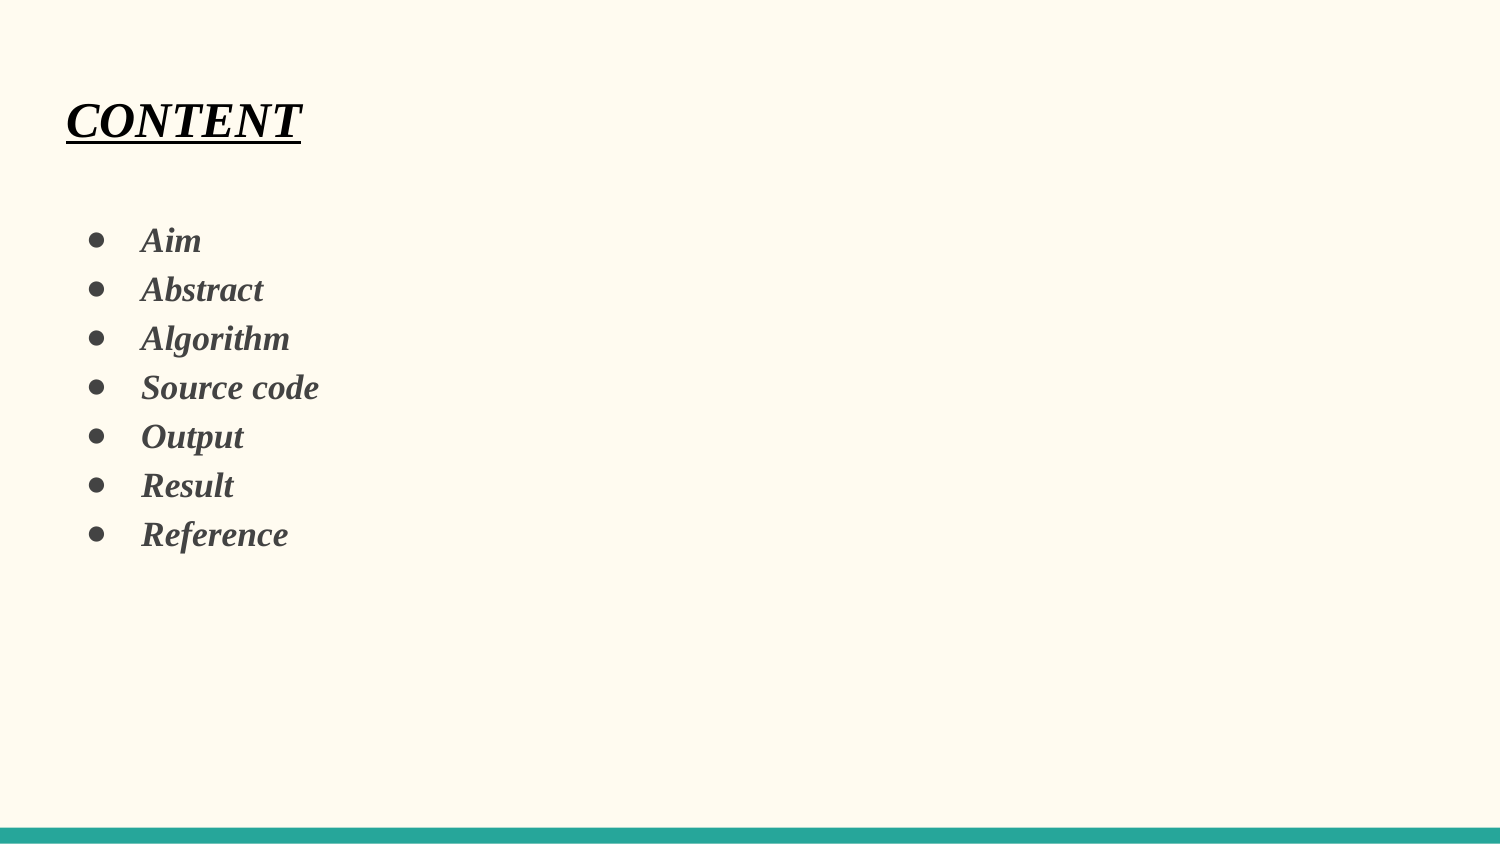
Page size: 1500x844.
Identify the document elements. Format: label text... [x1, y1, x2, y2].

list Aim Abstract Algorithm Source code Output Result Reference [51, 195, 1449, 753]
title CONTENT [51, 72, 1449, 174]
